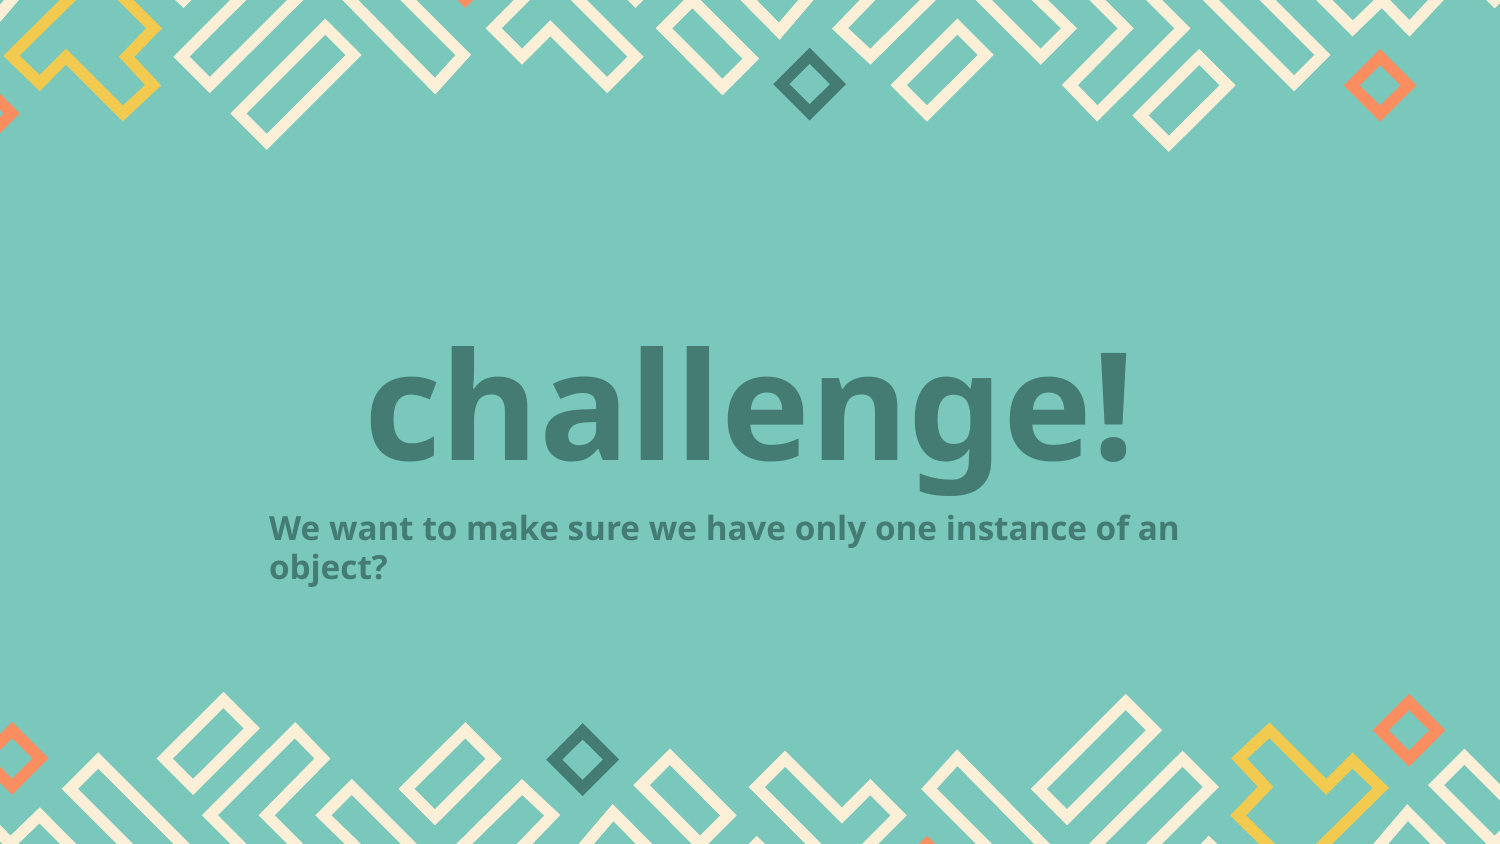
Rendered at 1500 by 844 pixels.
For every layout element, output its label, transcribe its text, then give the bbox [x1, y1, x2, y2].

title challenge! [51, 261, 1449, 506]
list We want to make sure we have only one instance of an object? [179, 491, 1321, 582]
